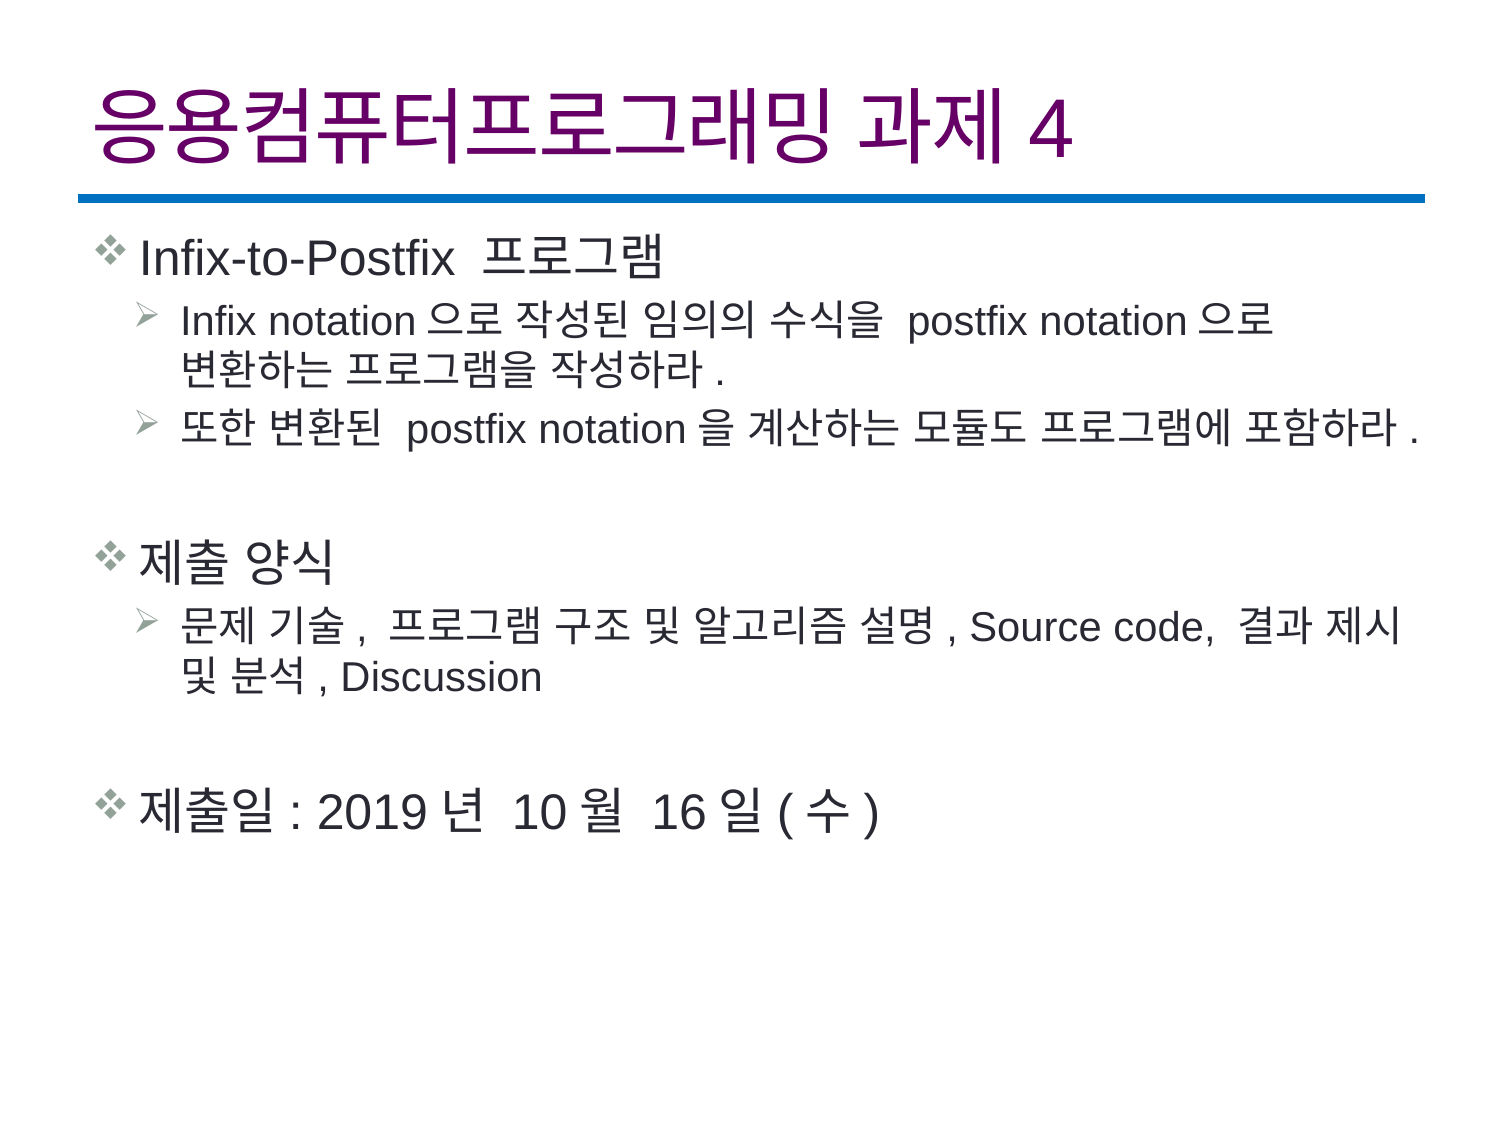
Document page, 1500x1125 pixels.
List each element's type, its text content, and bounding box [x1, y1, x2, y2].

title 응용컴퓨터프로그래밍 과제4 [76, 42, 1427, 206]
list Infix-to-Postfix 프로그램 Infix notation으로 작성된 임의의 수식을 postfix notation으로 변환하는 프로그램을 작성하라. 또한 변환된 postfix notation을 계산하는 모듈도 프로그램에 포함하라. 제출 양식 문제 기술, 프로그램 구조 및 알고리즘 설명, Source code, 결과 제시 및 분석, Discussion 제출일: 2019년 10월 16일(수) [76, 217, 1427, 1018]
